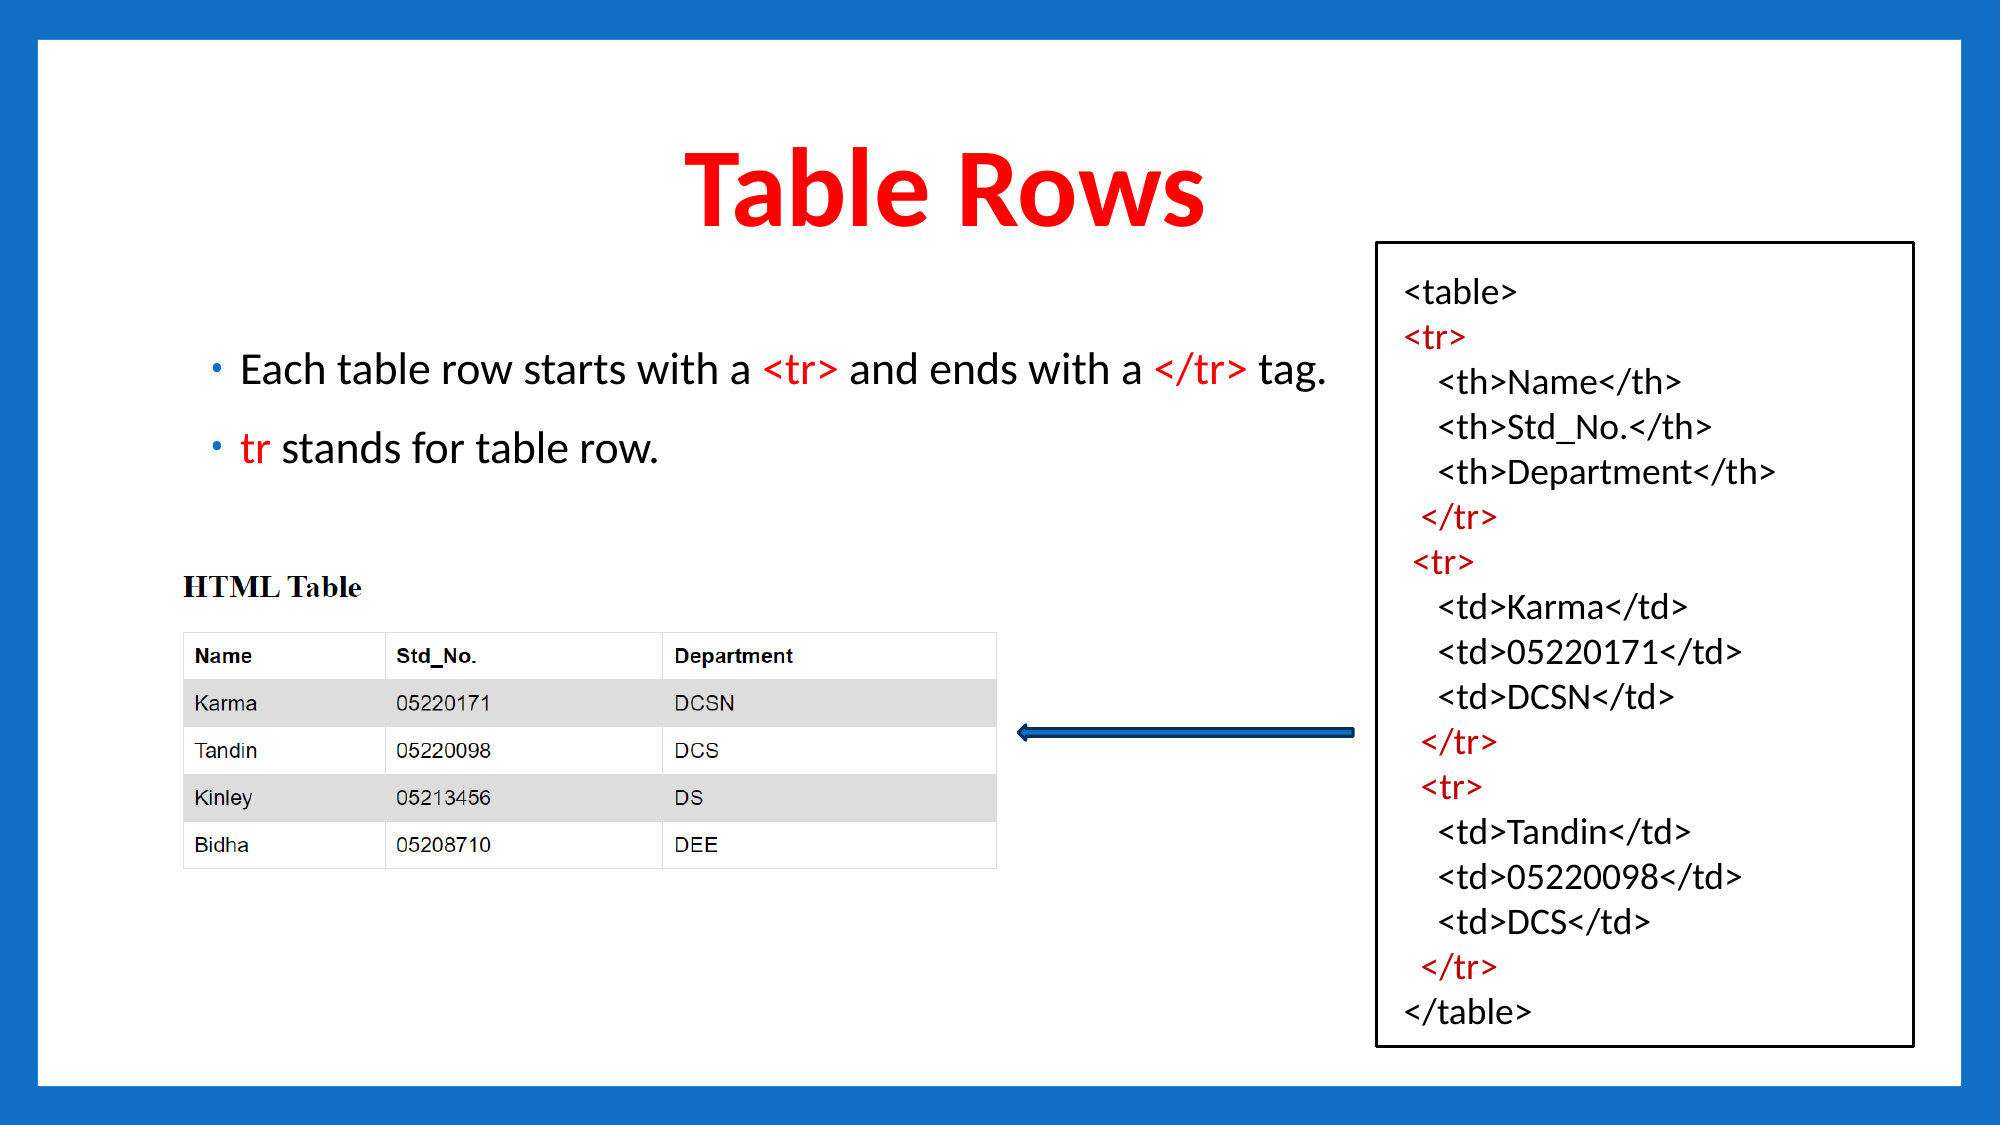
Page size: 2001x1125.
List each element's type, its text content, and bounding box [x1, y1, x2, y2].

text_box [1016, 723, 1355, 742]
list Each table row starts with a <tr> and ends with a </tr> tag. tr stands for table row. [187, 337, 1375, 1000]
text_box [1375, 241, 1915, 1048]
title Table Rows [669, 78, 1377, 301]
picture [176, 554, 1001, 896]
text_box <table> <tr> <th>Name</th> <th>Std_No.</th> <th>Department</th> </tr> <tr> <td>Karma</td> <td>05220171</td> <td>DCSN</td> </tr> <tr> <td>Tandin</td> <td>05220098</td> <td>DCS</td> </tr> </table> [1388, 259, 1986, 1084]
